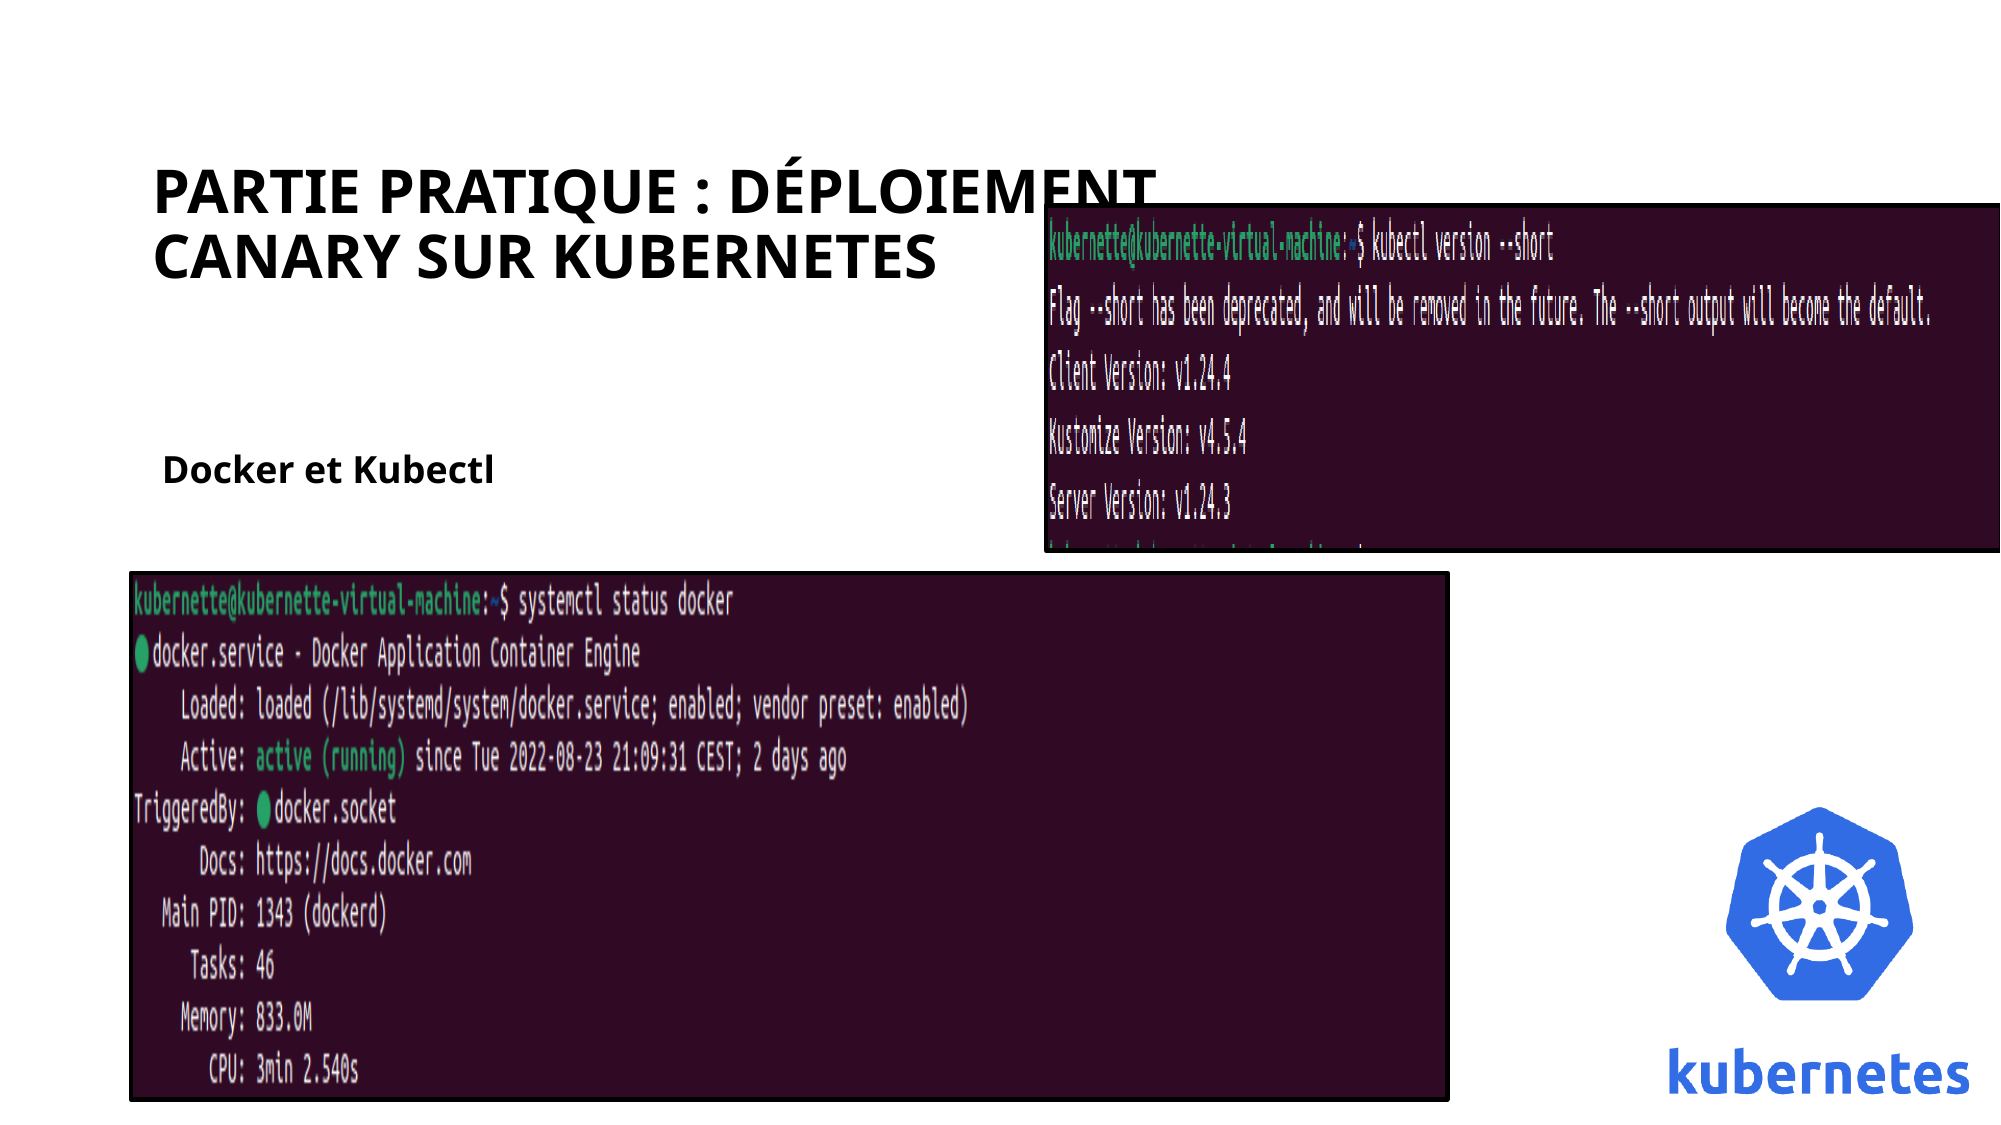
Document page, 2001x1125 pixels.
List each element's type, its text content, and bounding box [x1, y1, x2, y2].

picture [1635, 783, 2000, 1125]
text_box Docker et Kubectl [137, 393, 556, 563]
text_box [0, 0, 2000, 1125]
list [133, 575, 1445, 1098]
title PARTIE PRATIQUE : DÉPLOIEMENT CANARY SUR KUBERNETES [137, 91, 1253, 363]
picture [1048, 208, 2000, 549]
